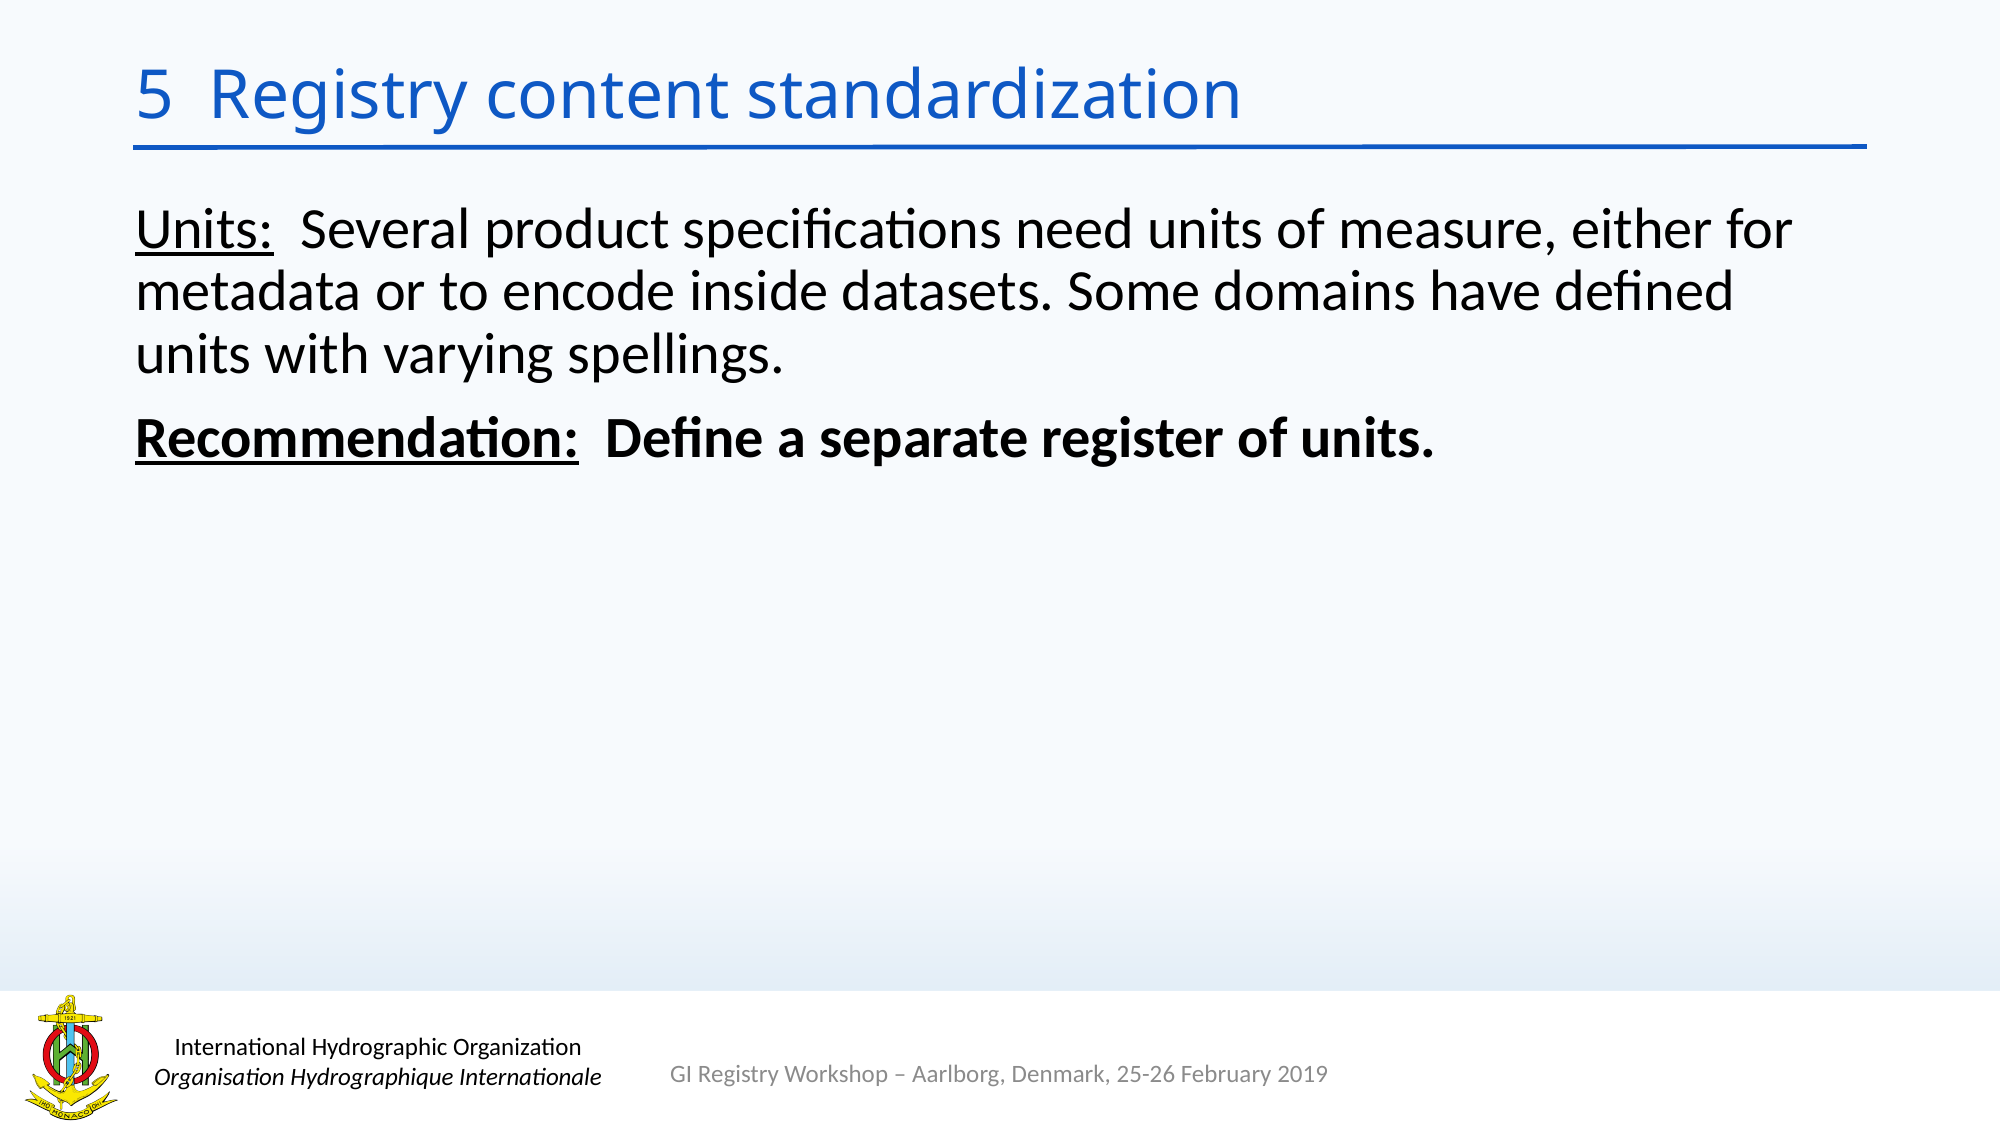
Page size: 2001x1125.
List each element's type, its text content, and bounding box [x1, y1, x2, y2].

footer GI Registry Workshop – Aarlborg, Denmark, 25-26 February 2019 [647, 1040, 1353, 1104]
title 5 Registry content standardization [120, 52, 1846, 142]
picture [17, 990, 122, 1125]
list Units: Several product specifications need units of measure, either for metadata or to encode inside datasets. Some domains have defined units with varying spellings. Recommendation: Define a separate register of units. [120, 190, 1870, 995]
